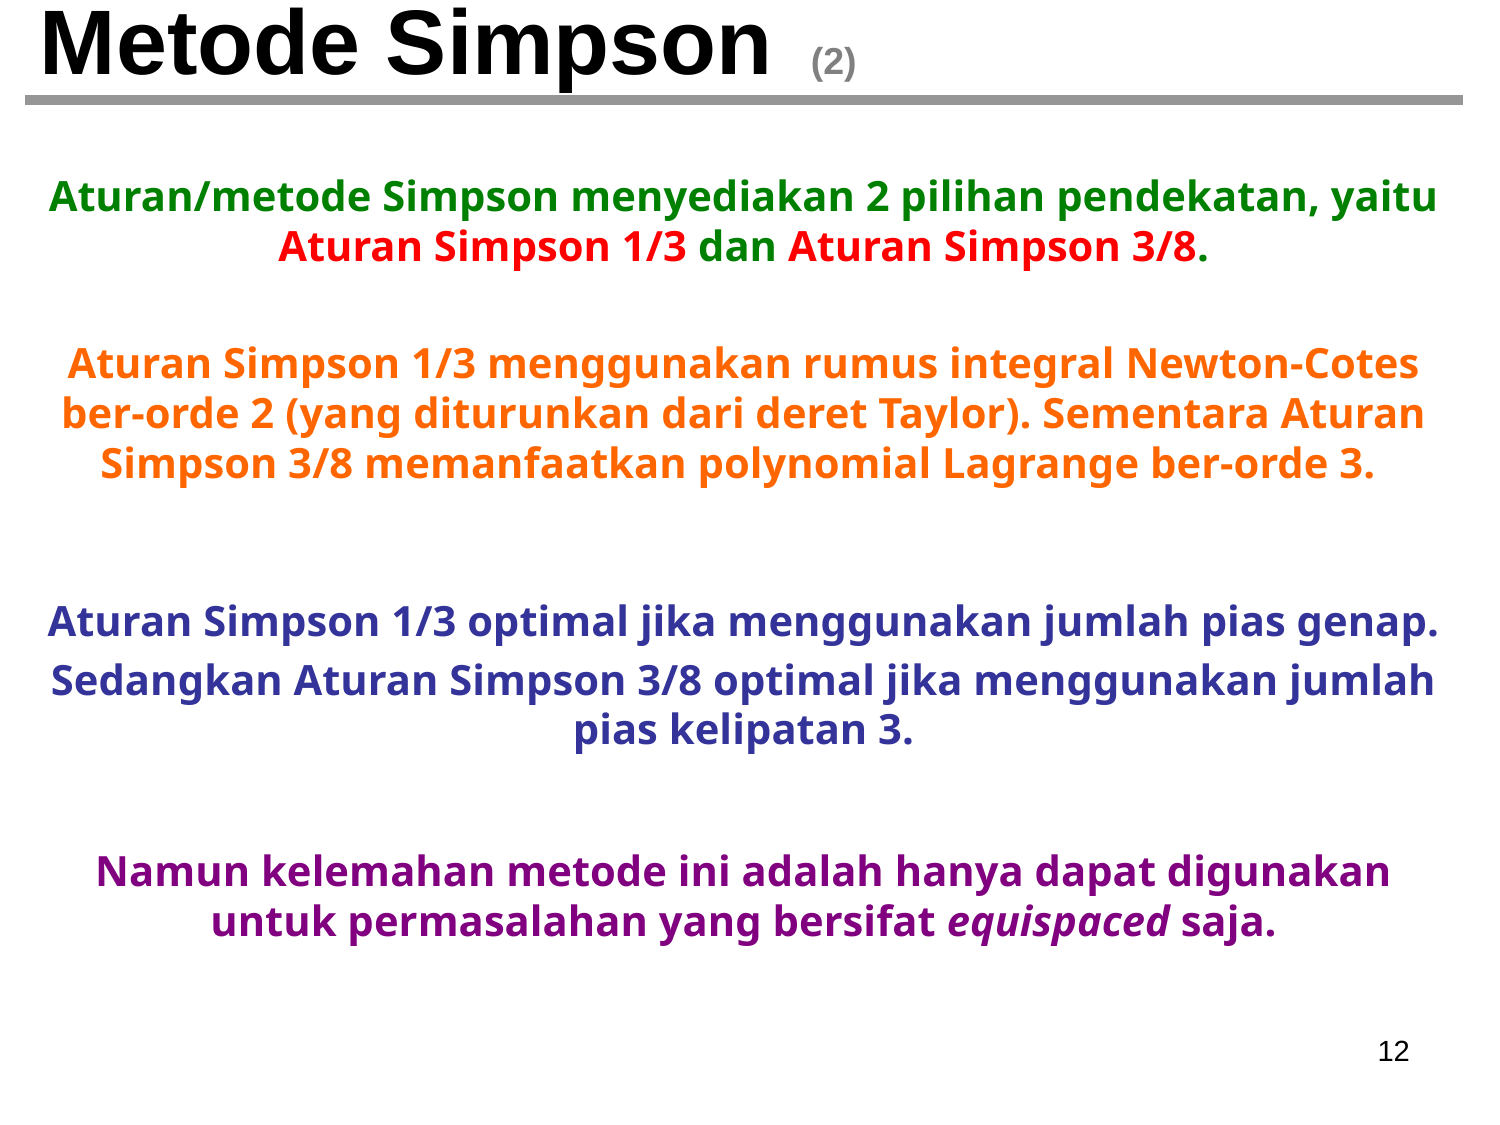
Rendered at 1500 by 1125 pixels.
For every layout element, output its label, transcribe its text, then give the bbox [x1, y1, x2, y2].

text_box Aturan Simpson 1/3 optimal jika menggunakan jumlah pias genap. Sedangkan Aturan Simpson 3/8 optimal jika menggunakan jumlah pias kelipatan 3. [24, 587, 1463, 763]
text_box Namun kelemahan metode ini adalah hanya dapat digunakan untuk permasalahan yang bersifat equispaced saja. [24, 837, 1463, 963]
slide_number ‹#› [1074, 1024, 1425, 1103]
list Aturan/metode Simpson menyediakan 2 pilihan pendekatan, yaitu Aturan Simpson 1/3 dan Aturan Simpson 3/8. Aturan Simpson 1/3 menggunakan rumus integral Newton-Cotes ber-orde 2 (yang diturunkan dari deret Taylor). Sementara Aturan Simpson 3/8 memanfaatkan polynomial Lagrange ber-orde 3. [24, 162, 1463, 500]
title Metode Simpson (2) [24, 0, 1375, 88]
